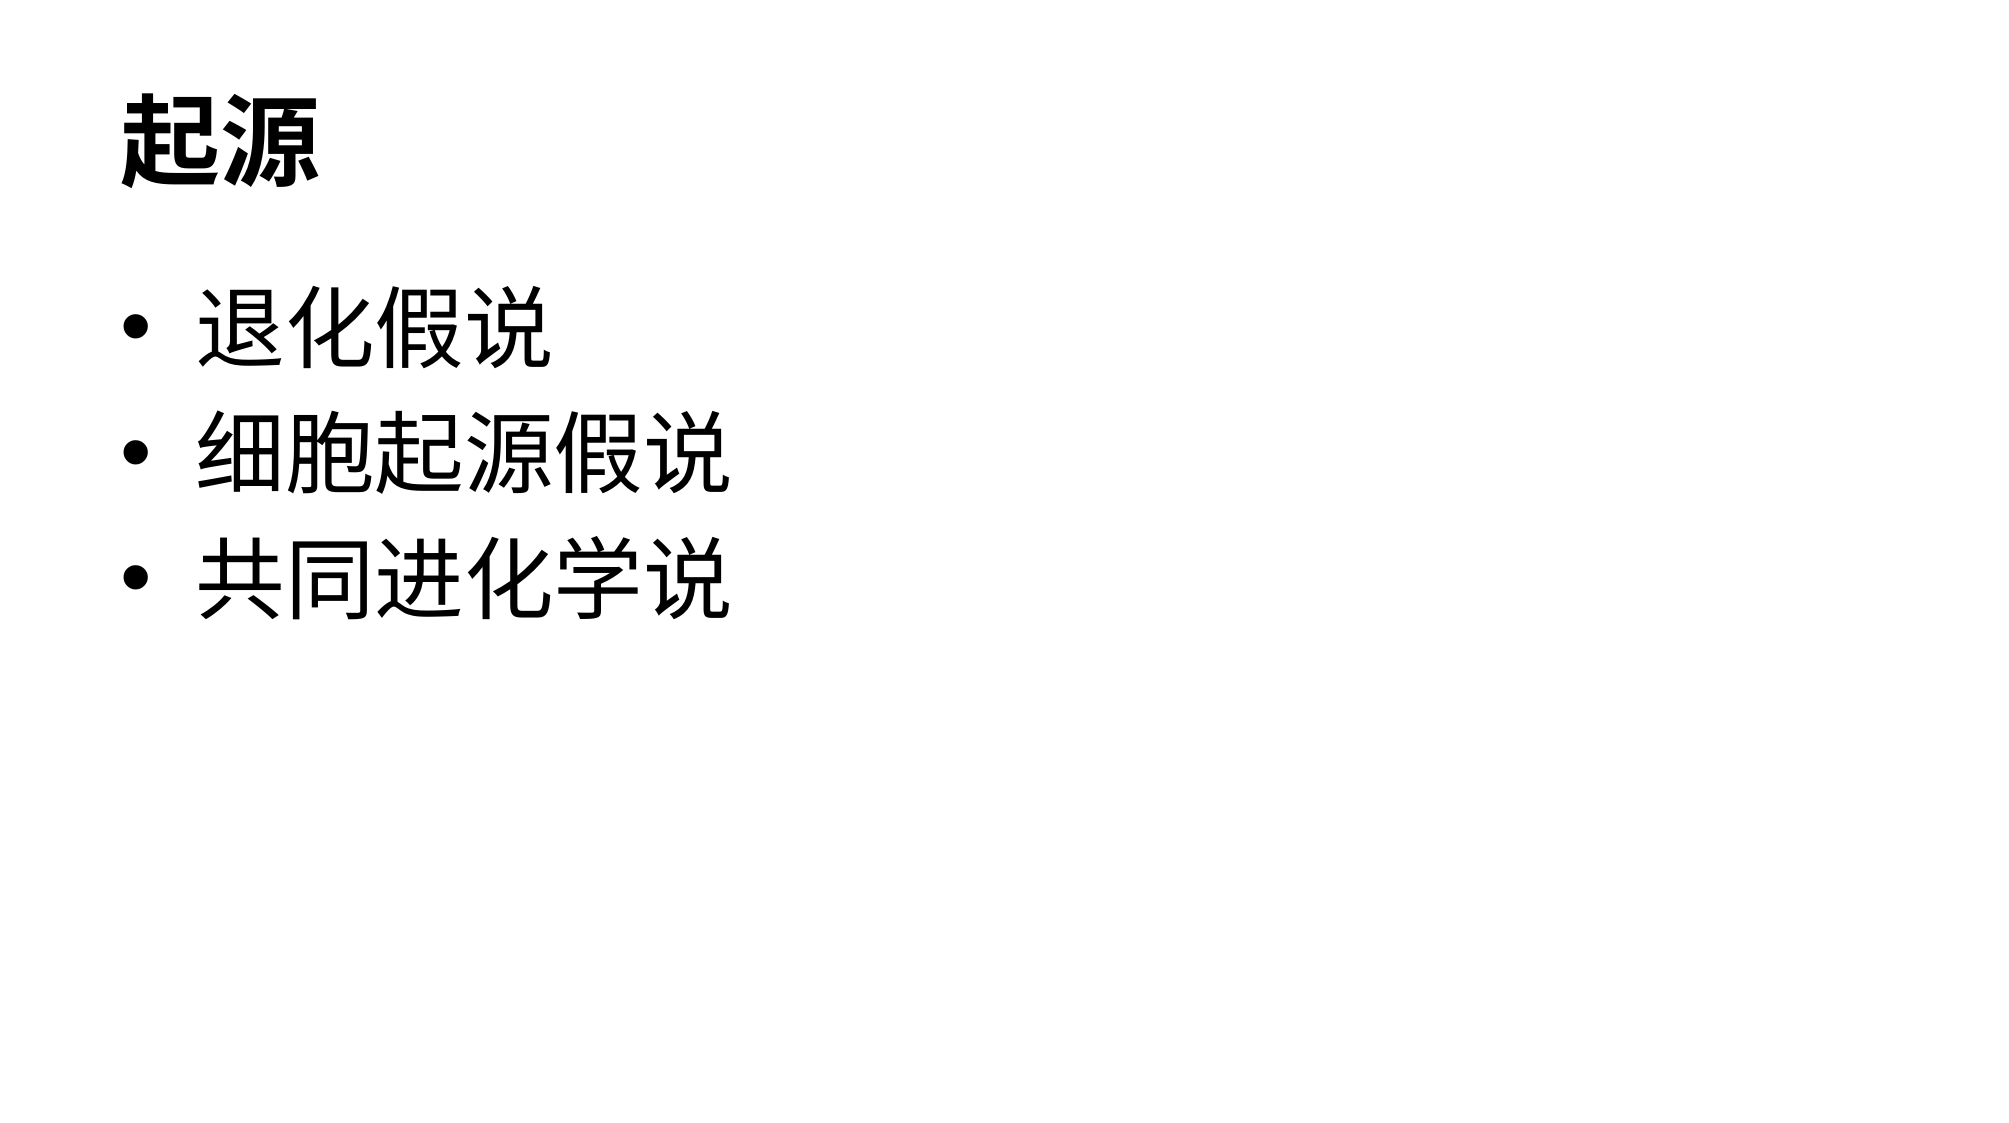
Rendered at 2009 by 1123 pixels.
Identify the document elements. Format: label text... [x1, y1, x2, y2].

list 退化假说 细胞起源假说 共同进化学说 [100, 261, 1908, 1003]
title 起源 [100, 44, 1908, 232]
